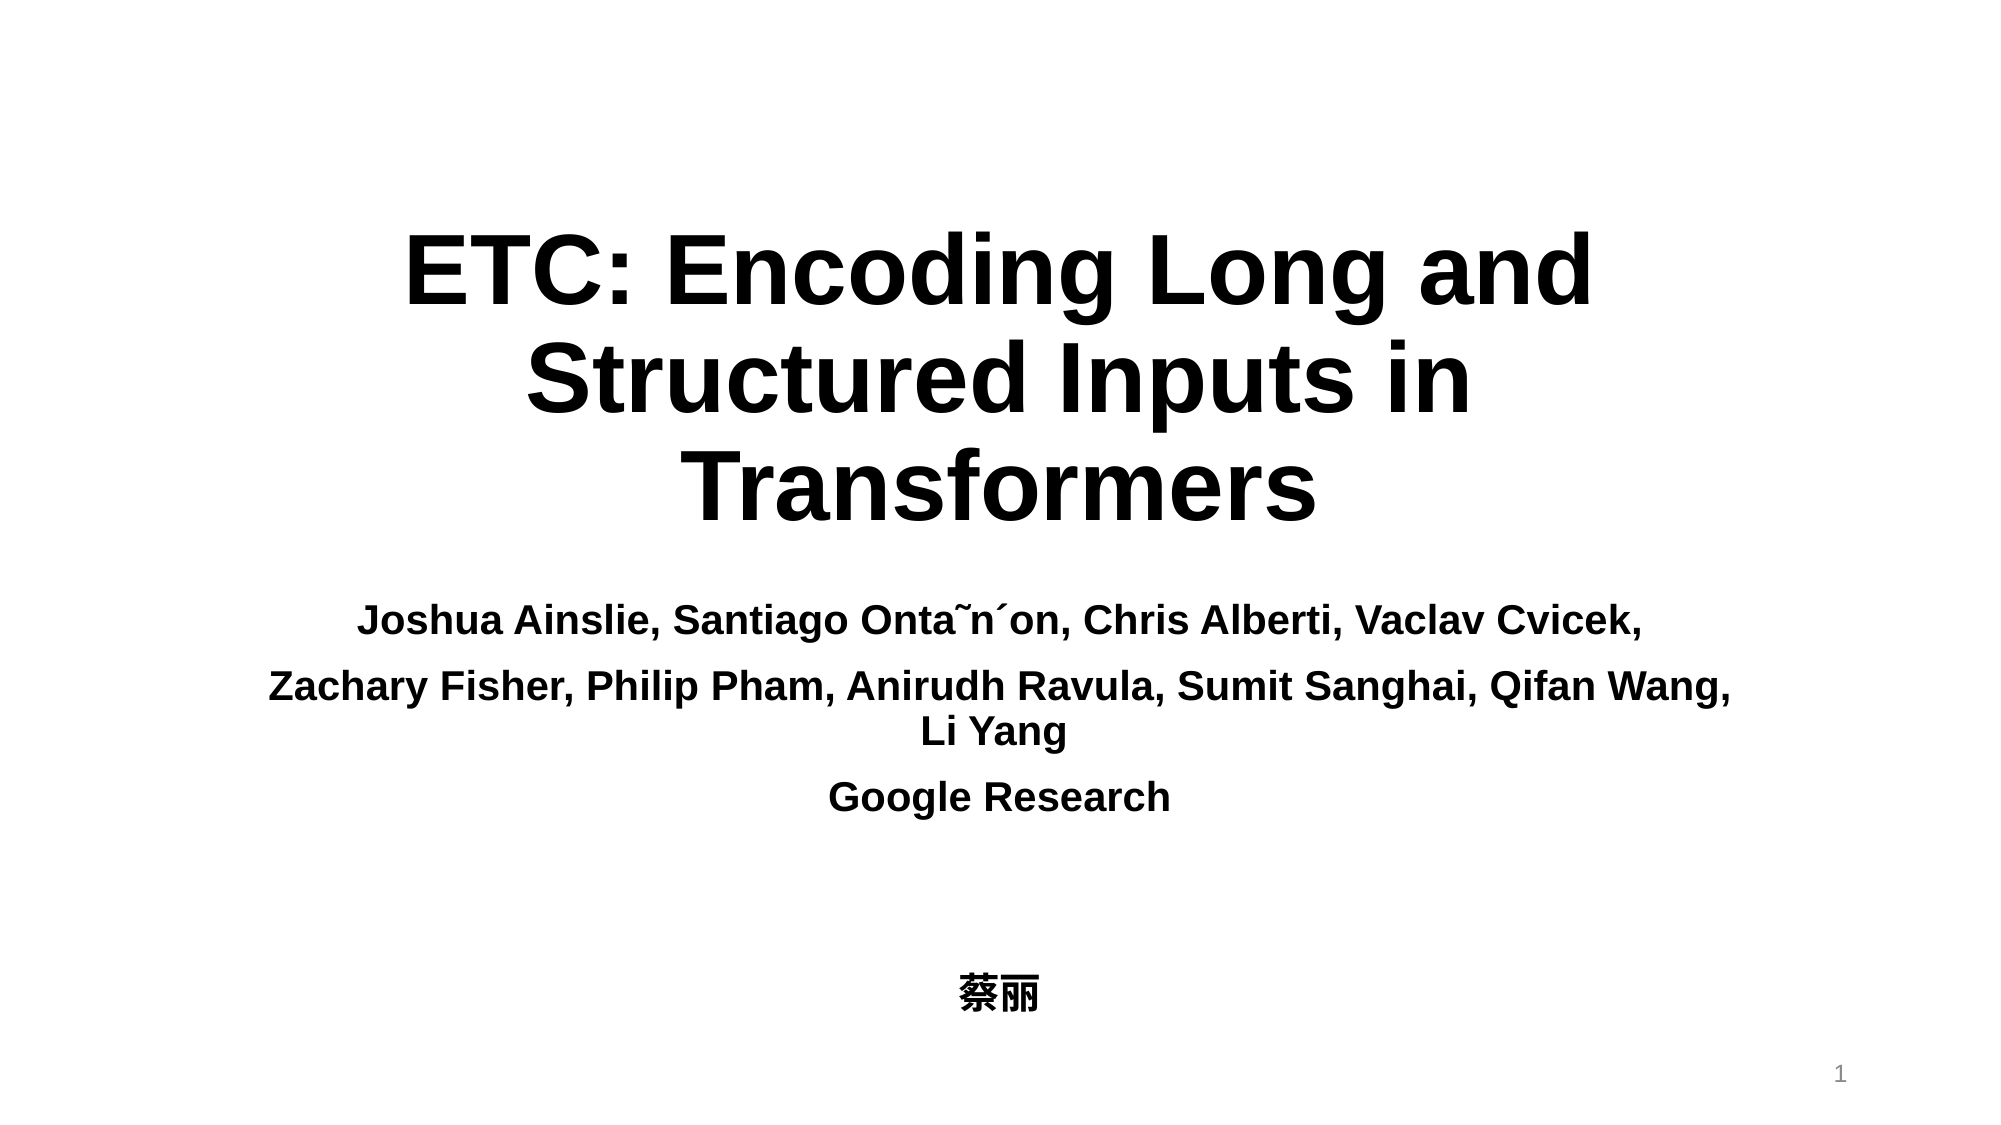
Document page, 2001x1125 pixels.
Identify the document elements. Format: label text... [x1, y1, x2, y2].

title ETC: Encoding Long and Structured Inputs in Transformers [249, 184, 1750, 576]
subtitle Joshua Ainslie, Santiago Onta˜n´on, Chris Alberti, Vaclav Cvicek, Zachary Fisher, Philip Pham, Anirudh Ravula, Sumit Sanghai, Qifan Wang, Li Yang Google Research 蔡丽 [249, 590, 1750, 1066]
slide_number 1 [1412, 1042, 1863, 1103]
